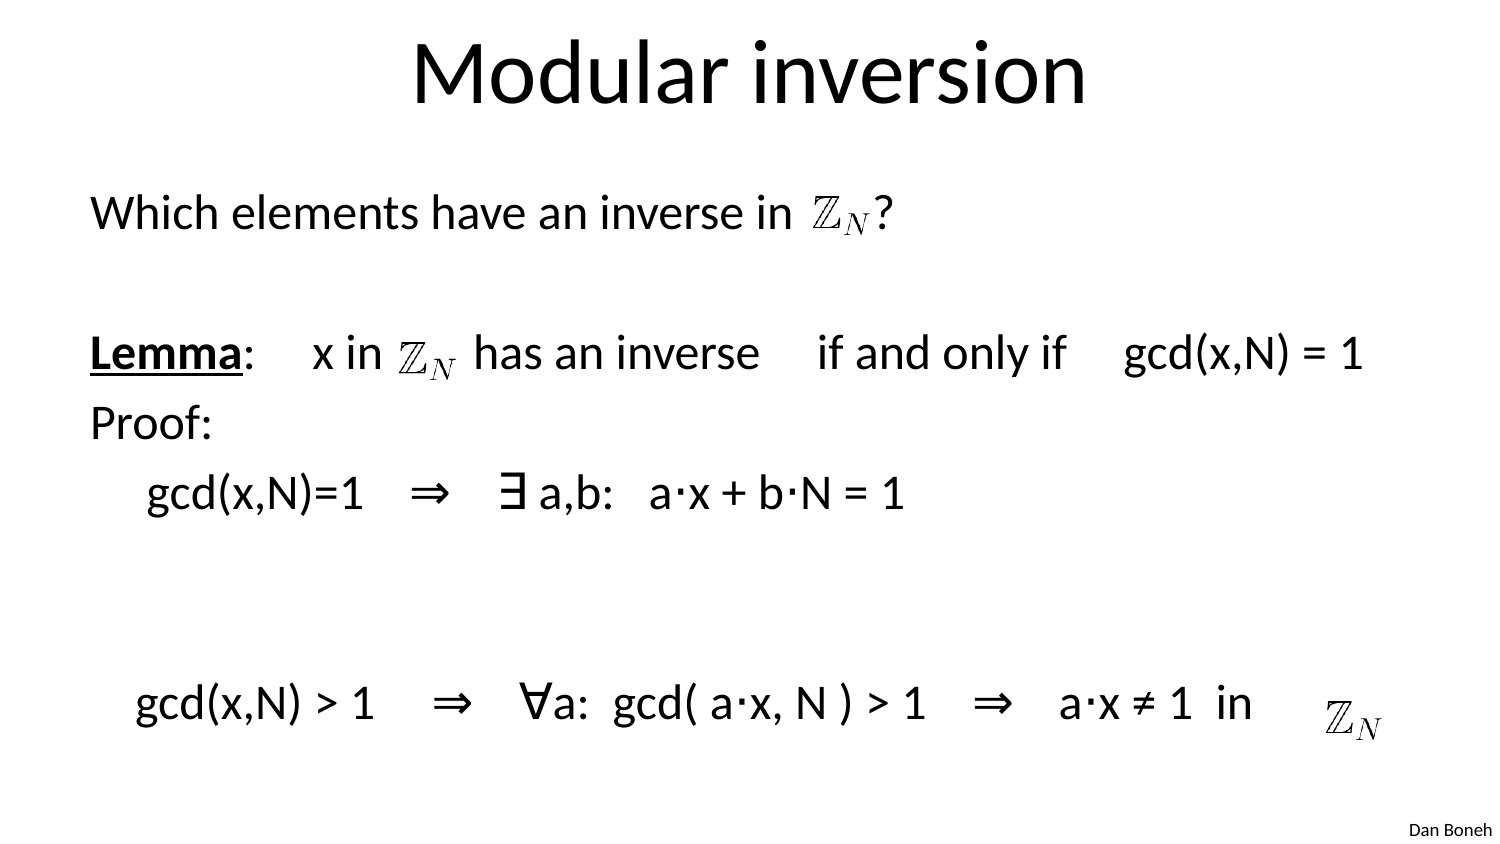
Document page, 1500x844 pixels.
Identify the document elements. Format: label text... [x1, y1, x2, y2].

list Which elements have an inverse in ? Lemma: x in has an inverse if and only if gcd(x,N) = 1 Proof: gcd(x,N)=1 ⇒ ∃ a,b: a⋅x + b⋅N = 1 gcd(x,N) > 1 ⇒ ∀a: gcd( a⋅x, N ) > 1 ⇒ a⋅x ≠ 1 in [75, 171, 1425, 844]
picture [1324, 701, 1383, 740]
picture [812, 196, 870, 235]
title Modular inversion [75, 0, 1425, 138]
picture [398, 342, 457, 380]
